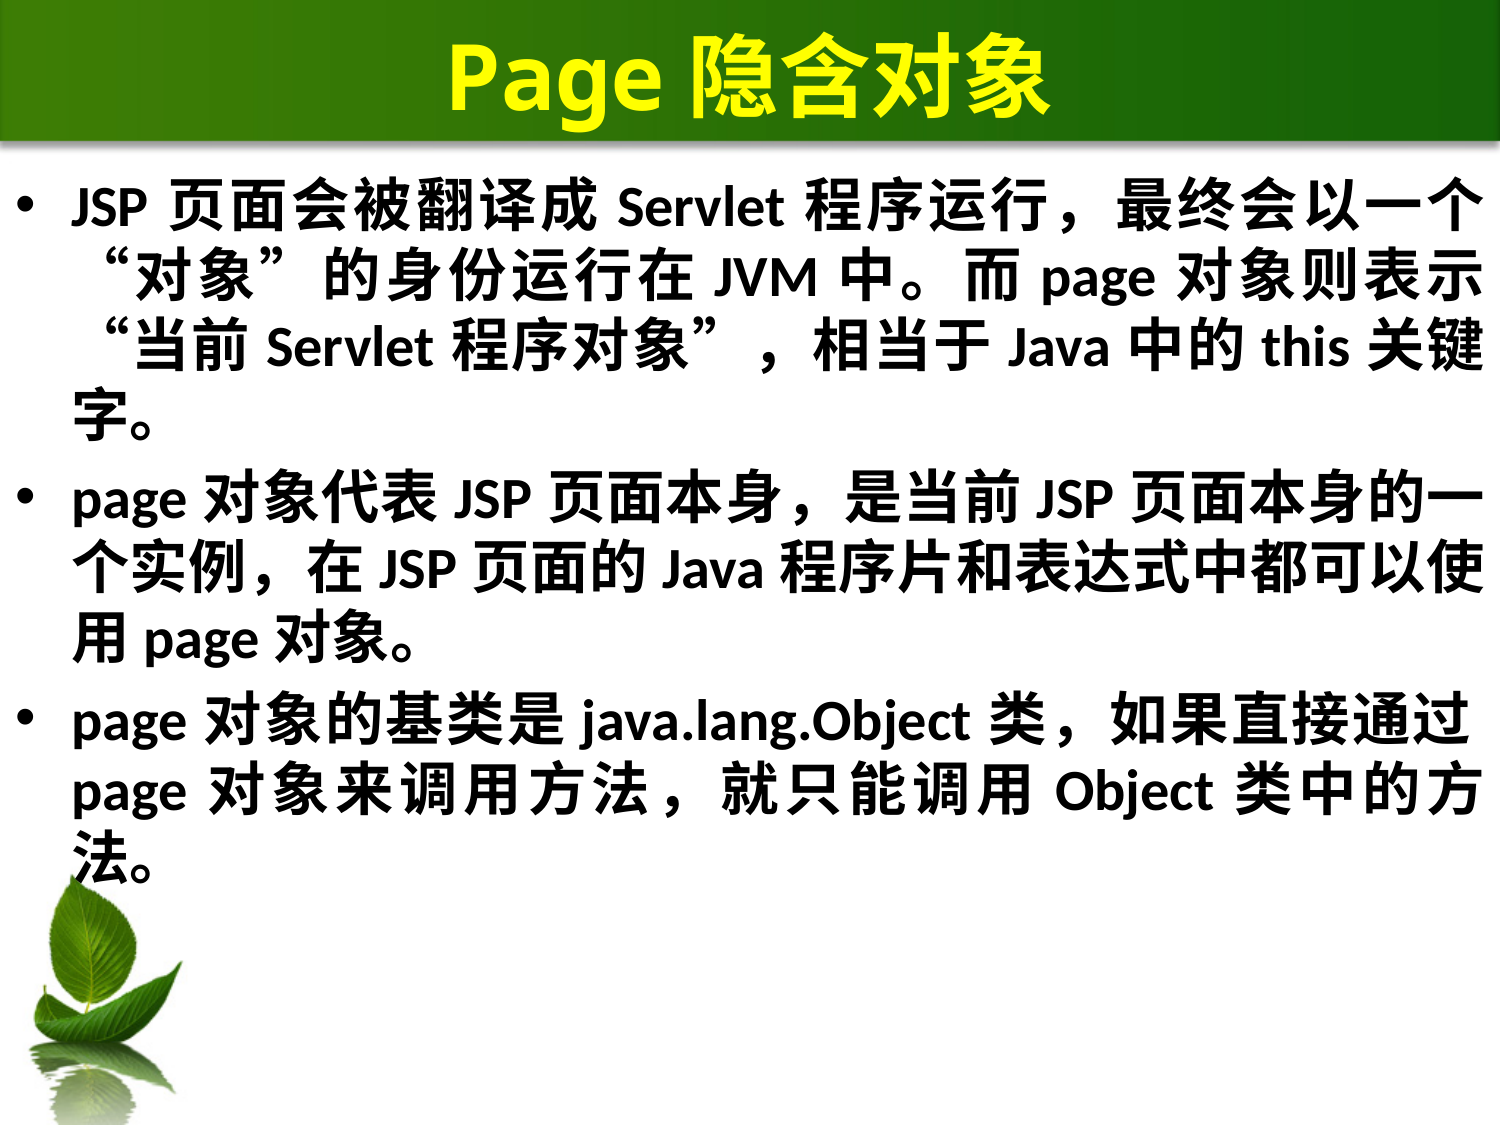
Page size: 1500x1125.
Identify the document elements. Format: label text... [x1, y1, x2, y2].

list JSP页面会被翻译成Servlet程序运行，最终会以一个“对象”的身份运行在JVM中。而page对象则表示“当前Servlet程序对象”，相当于Java中的this关键字。 page对象代表JSP页面本身，是当前JSP页面本身的一个实例，在JSP页面的Java程序片和表达式中都可以使用page对象。 page对象的基类是java.lang.Object类，如果直接通过page对象来调用方法，就只能调用Object类中的方法。 [0, 160, 1500, 900]
title Page隐含对象 [5, 9, 1495, 138]
picture [0, 900, 1500, 1125]
picture [0, 0, 1500, 160]
